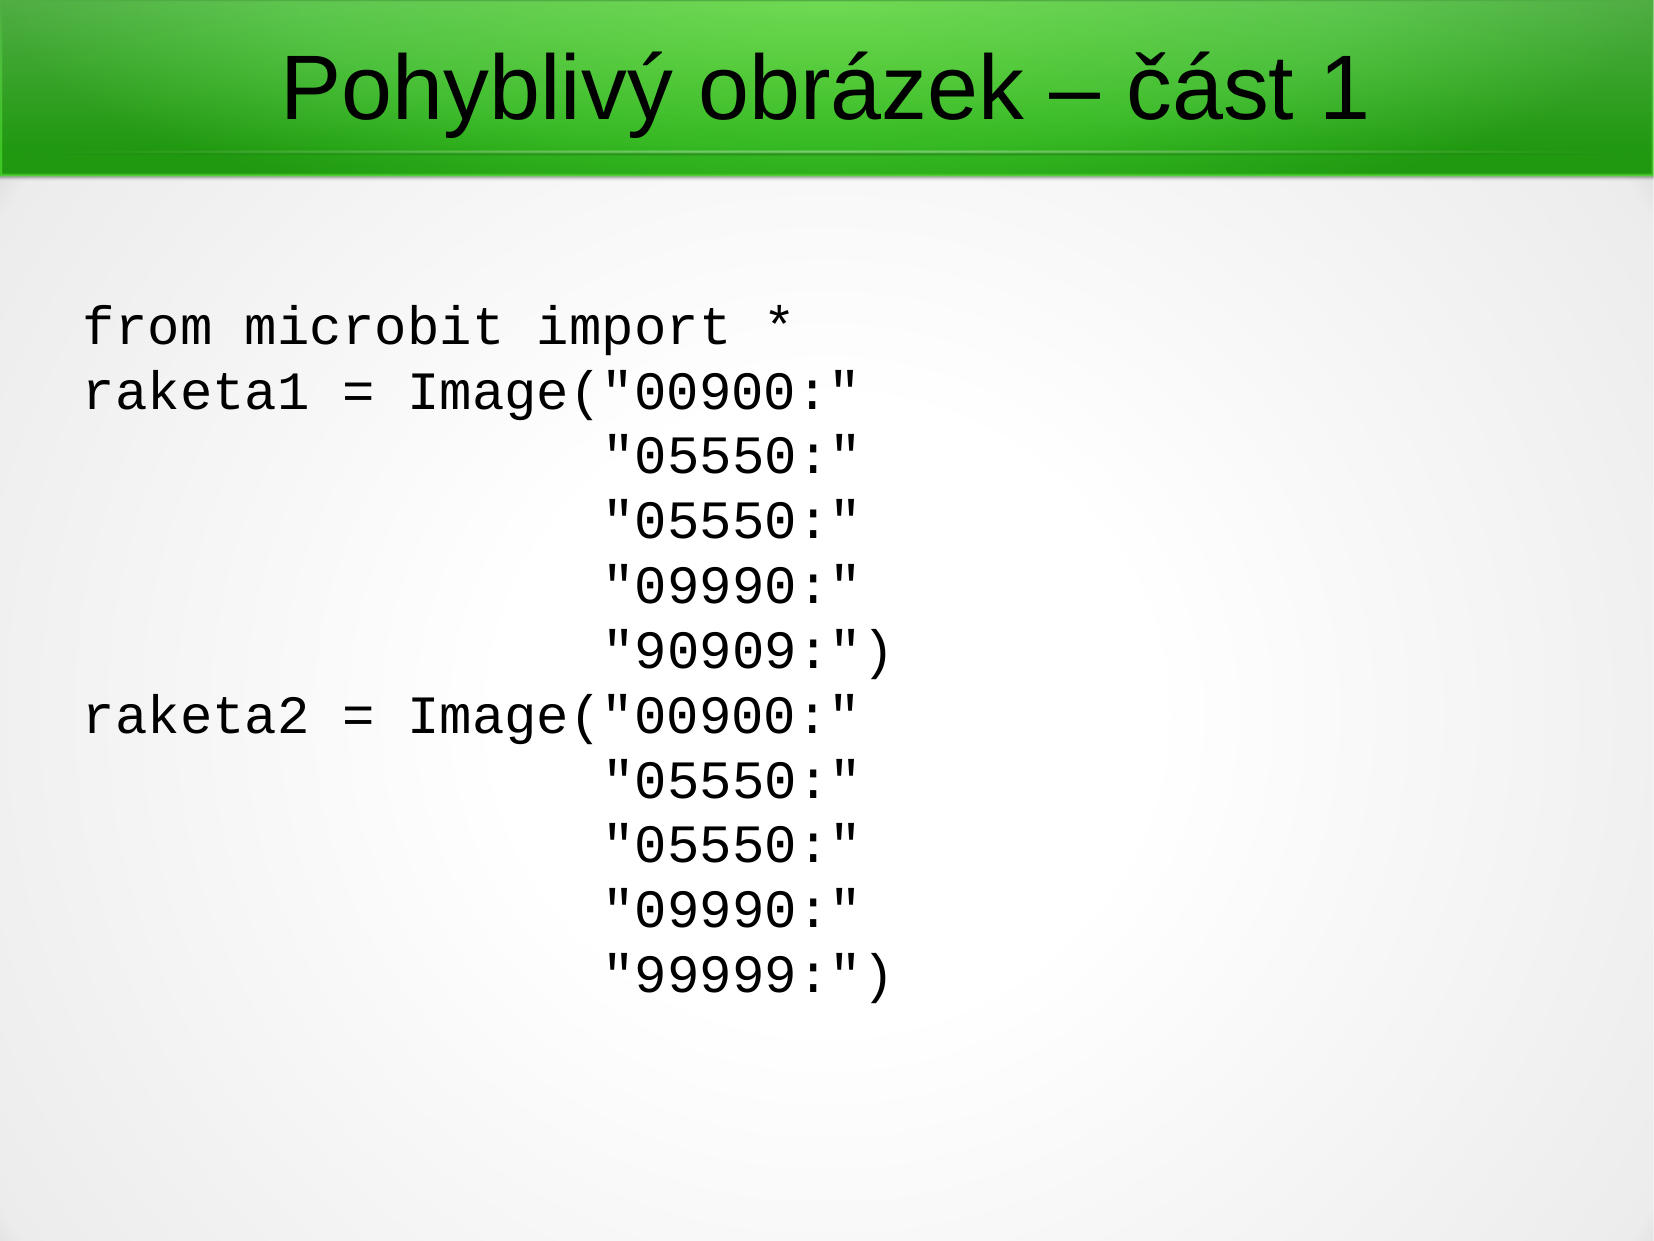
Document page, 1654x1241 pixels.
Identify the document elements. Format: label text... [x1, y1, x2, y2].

picture [0, 0, 1654, 1241]
text_box Pohyblivý obrázek – část 1 [82, 11, 1571, 154]
text_box from microbit import * raketa1 = Image("00900:" "05550:" "05550:" "09990:" "90909:") raketa2 = Image("00900:" "05550:" "05550:" "09990:" "99999:") [82, 290, 1571, 1010]
